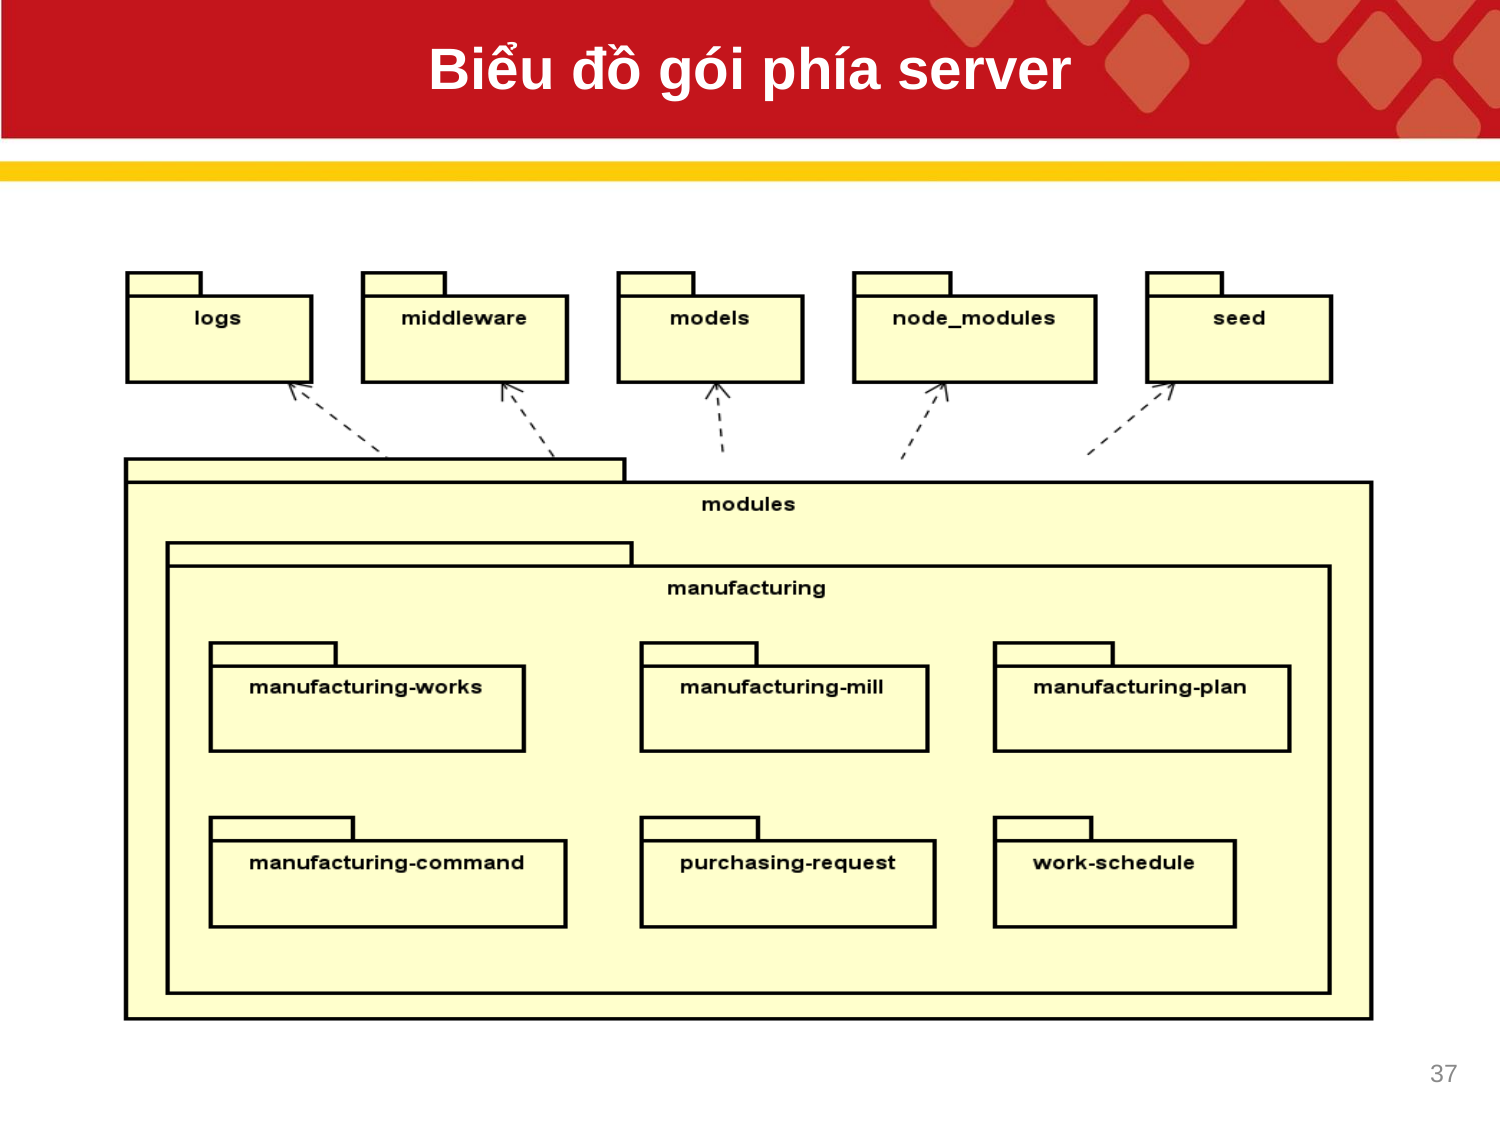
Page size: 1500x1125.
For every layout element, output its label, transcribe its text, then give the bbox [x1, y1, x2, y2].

title Biểu đồ gói phía server [31, 0, 1471, 141]
slide_number ‹#› [1059, 1042, 1474, 1103]
picture [0, 0, 1500, 1125]
